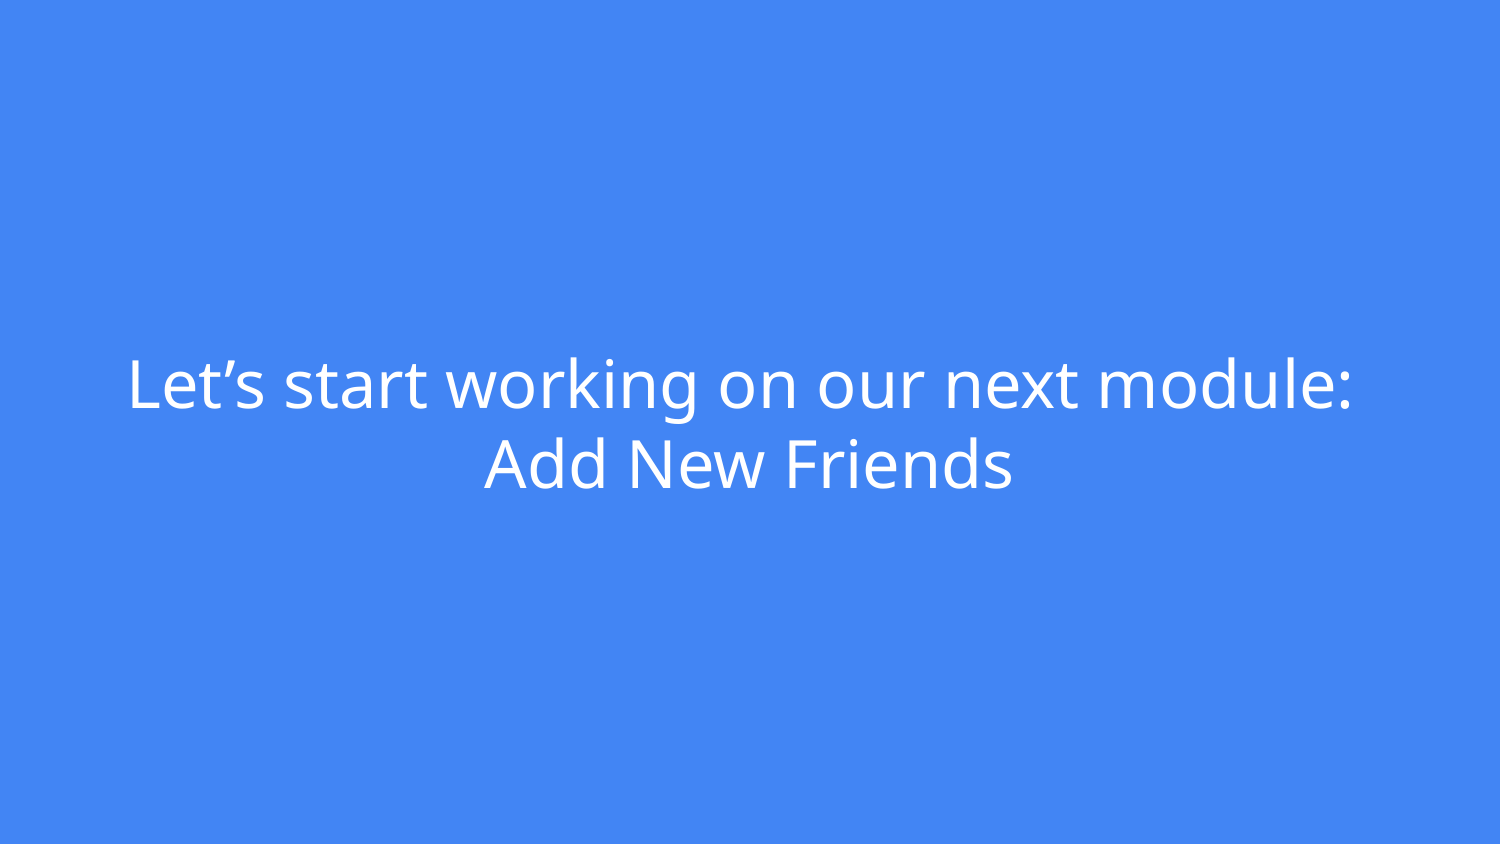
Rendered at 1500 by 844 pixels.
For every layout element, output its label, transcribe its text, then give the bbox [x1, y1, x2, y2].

title Let’s start working on our next module: Add New Friends [61, 338, 1439, 505]
